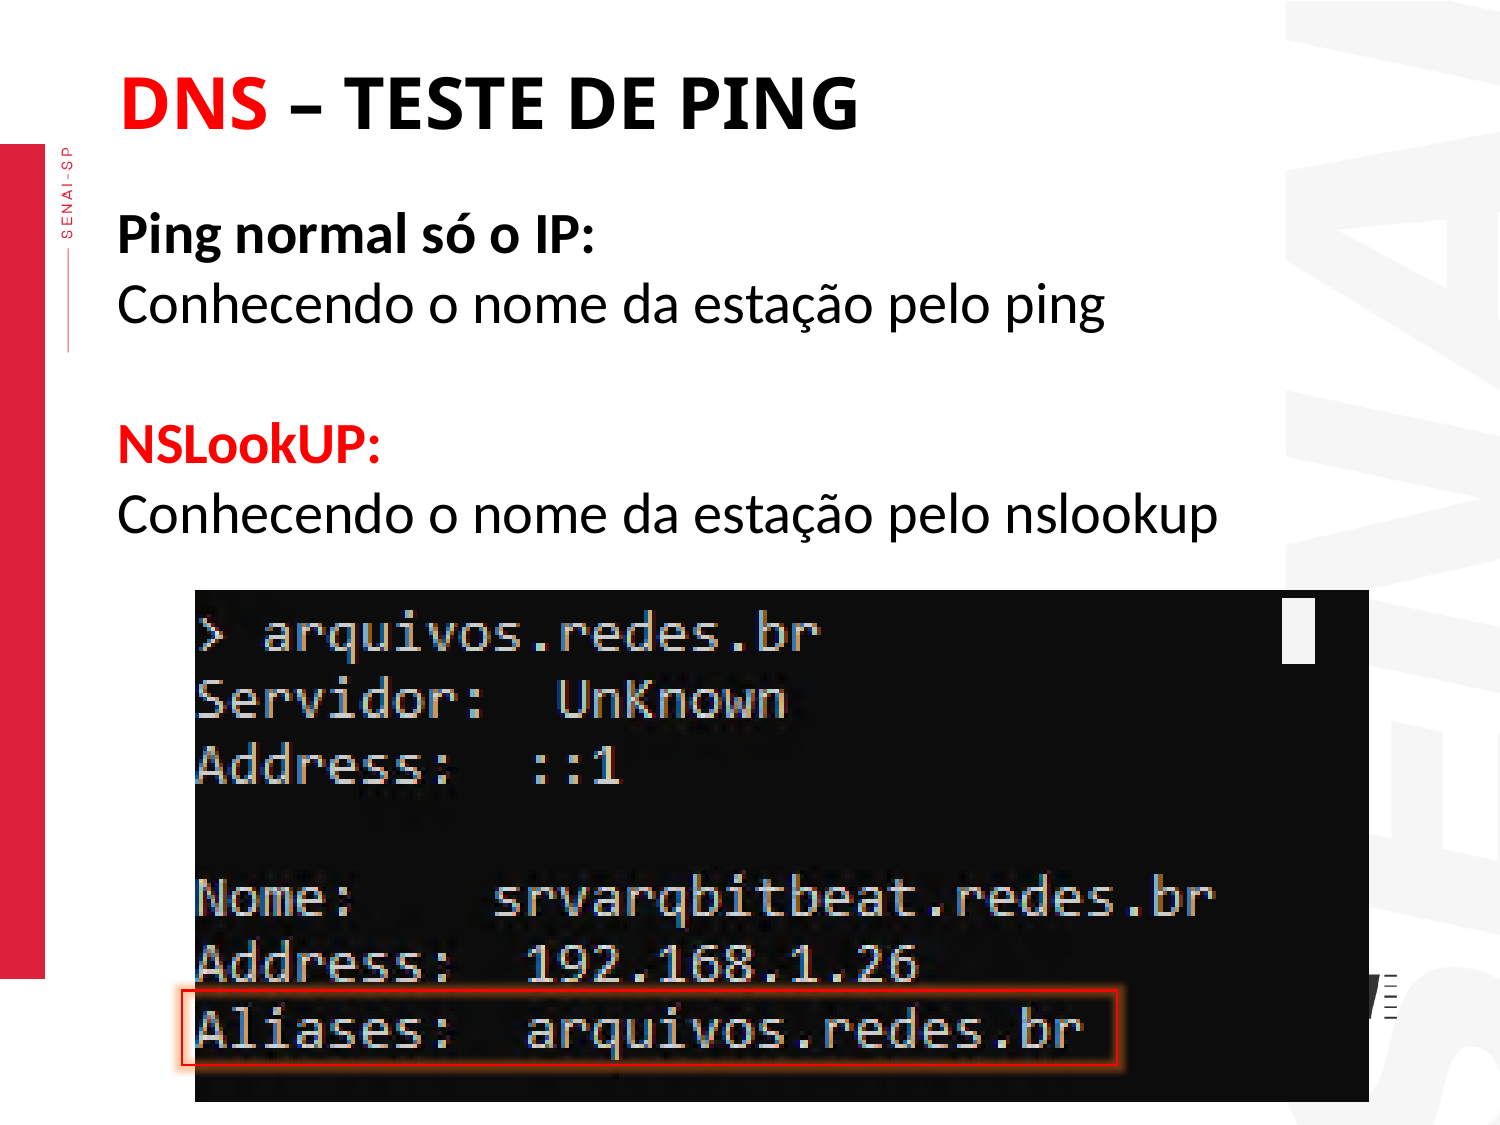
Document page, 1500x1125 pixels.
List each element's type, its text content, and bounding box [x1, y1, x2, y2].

text_box [181, 989, 195, 1066]
text_box Ping normal só o IP: Conhecendo o nome da estação pelo ping NSLookUP: Conhecendo o nome da estação pelo nslookup [103, 187, 1405, 553]
picture [0, 0, 1500, 1125]
list DNS – TESTE DE PING [103, 59, 1286, 153]
